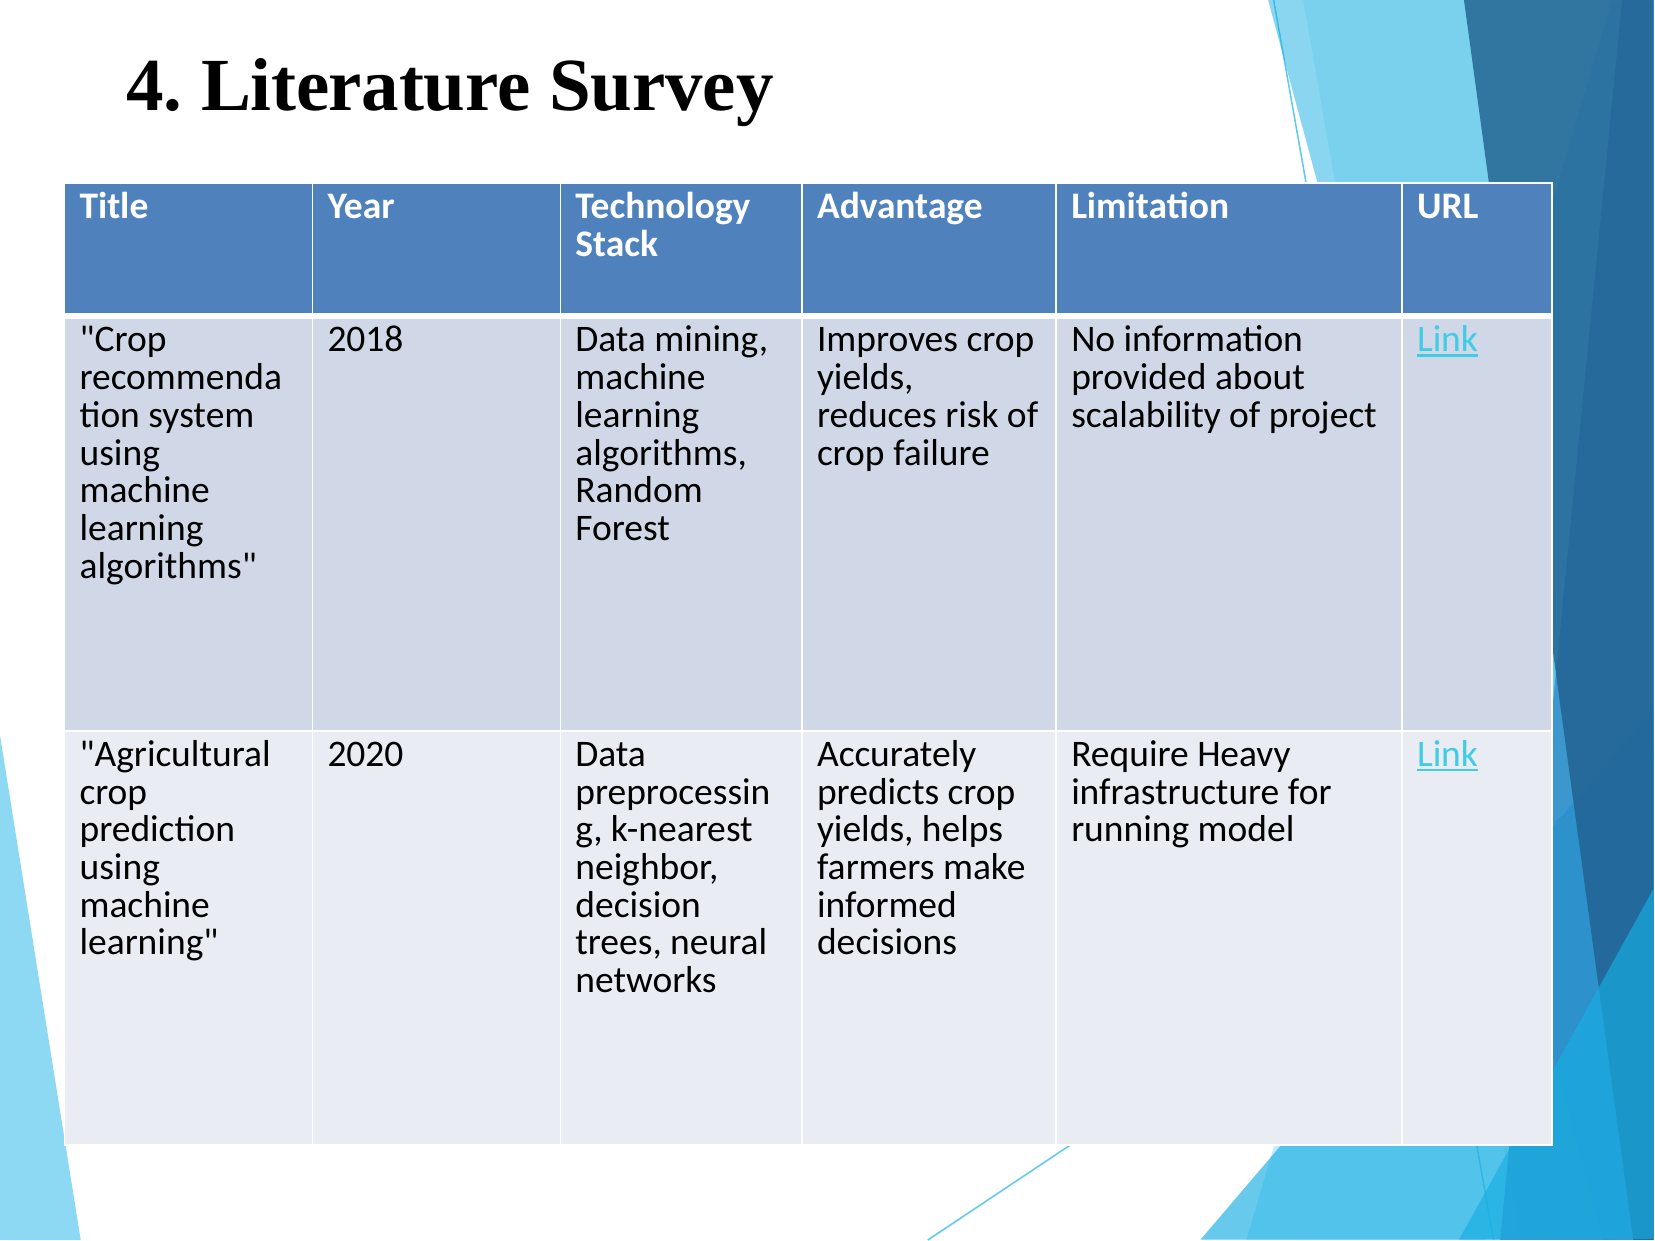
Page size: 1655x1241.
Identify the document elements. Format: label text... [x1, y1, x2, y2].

table_cell Require Heavy infrastructure for running model [1057, 732, 1401, 1144]
table_cell Link [1403, 732, 1551, 1144]
table_header Advantage [803, 184, 1055, 313]
table_header Year [313, 184, 560, 313]
table_header Technology Stack [561, 184, 801, 313]
table_cell 2020 [313, 732, 560, 1144]
table_cell Link [1403, 319, 1551, 730]
table_cell Improves crop yields, reduces risk of crop failure [803, 319, 1055, 730]
table_header Limitation [1057, 184, 1401, 313]
table_cell "Agricultural crop prediction using machine learning" [65, 732, 312, 1144]
table_cell No information provided about scalability of project [1057, 319, 1401, 730]
table_header URL [1403, 184, 1551, 313]
table_cell Accurately predicts crop yields, helps farmers make informed decisions [803, 732, 1055, 1144]
table_cell 2018 [313, 319, 560, 730]
title 4. Literature Survey [124, 32, 1531, 182]
table_header Title [65, 184, 312, 313]
table_cell "Crop recommendation system using machine learning algorithms" [65, 319, 312, 730]
table_cell Data preprocessing, k-nearest neighbor, decision trees, neural networks [561, 732, 801, 1144]
table_cell Data mining, machine learning algorithms, Random Forest [561, 319, 801, 730]
